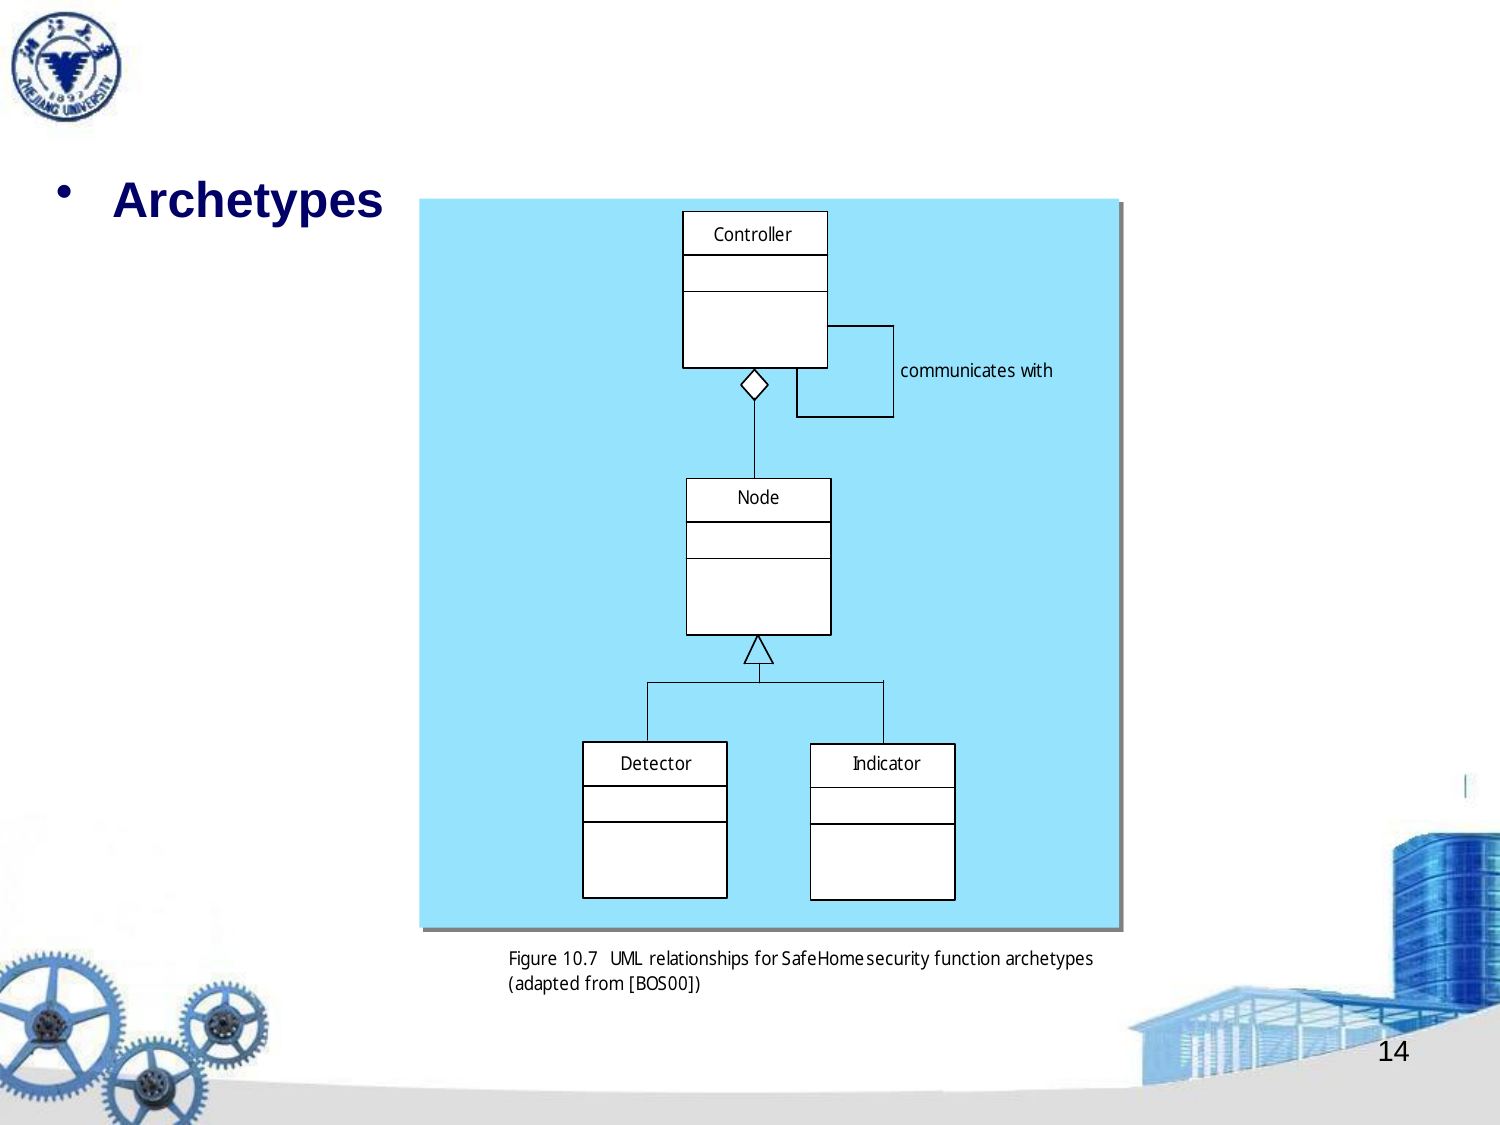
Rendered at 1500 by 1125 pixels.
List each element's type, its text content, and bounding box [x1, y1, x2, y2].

text_box Archetypes [41, 160, 1392, 386]
picture [0, 0, 1500, 1125]
slide_number 14 [1115, 1024, 1426, 1103]
text_box [419, 198, 1120, 928]
